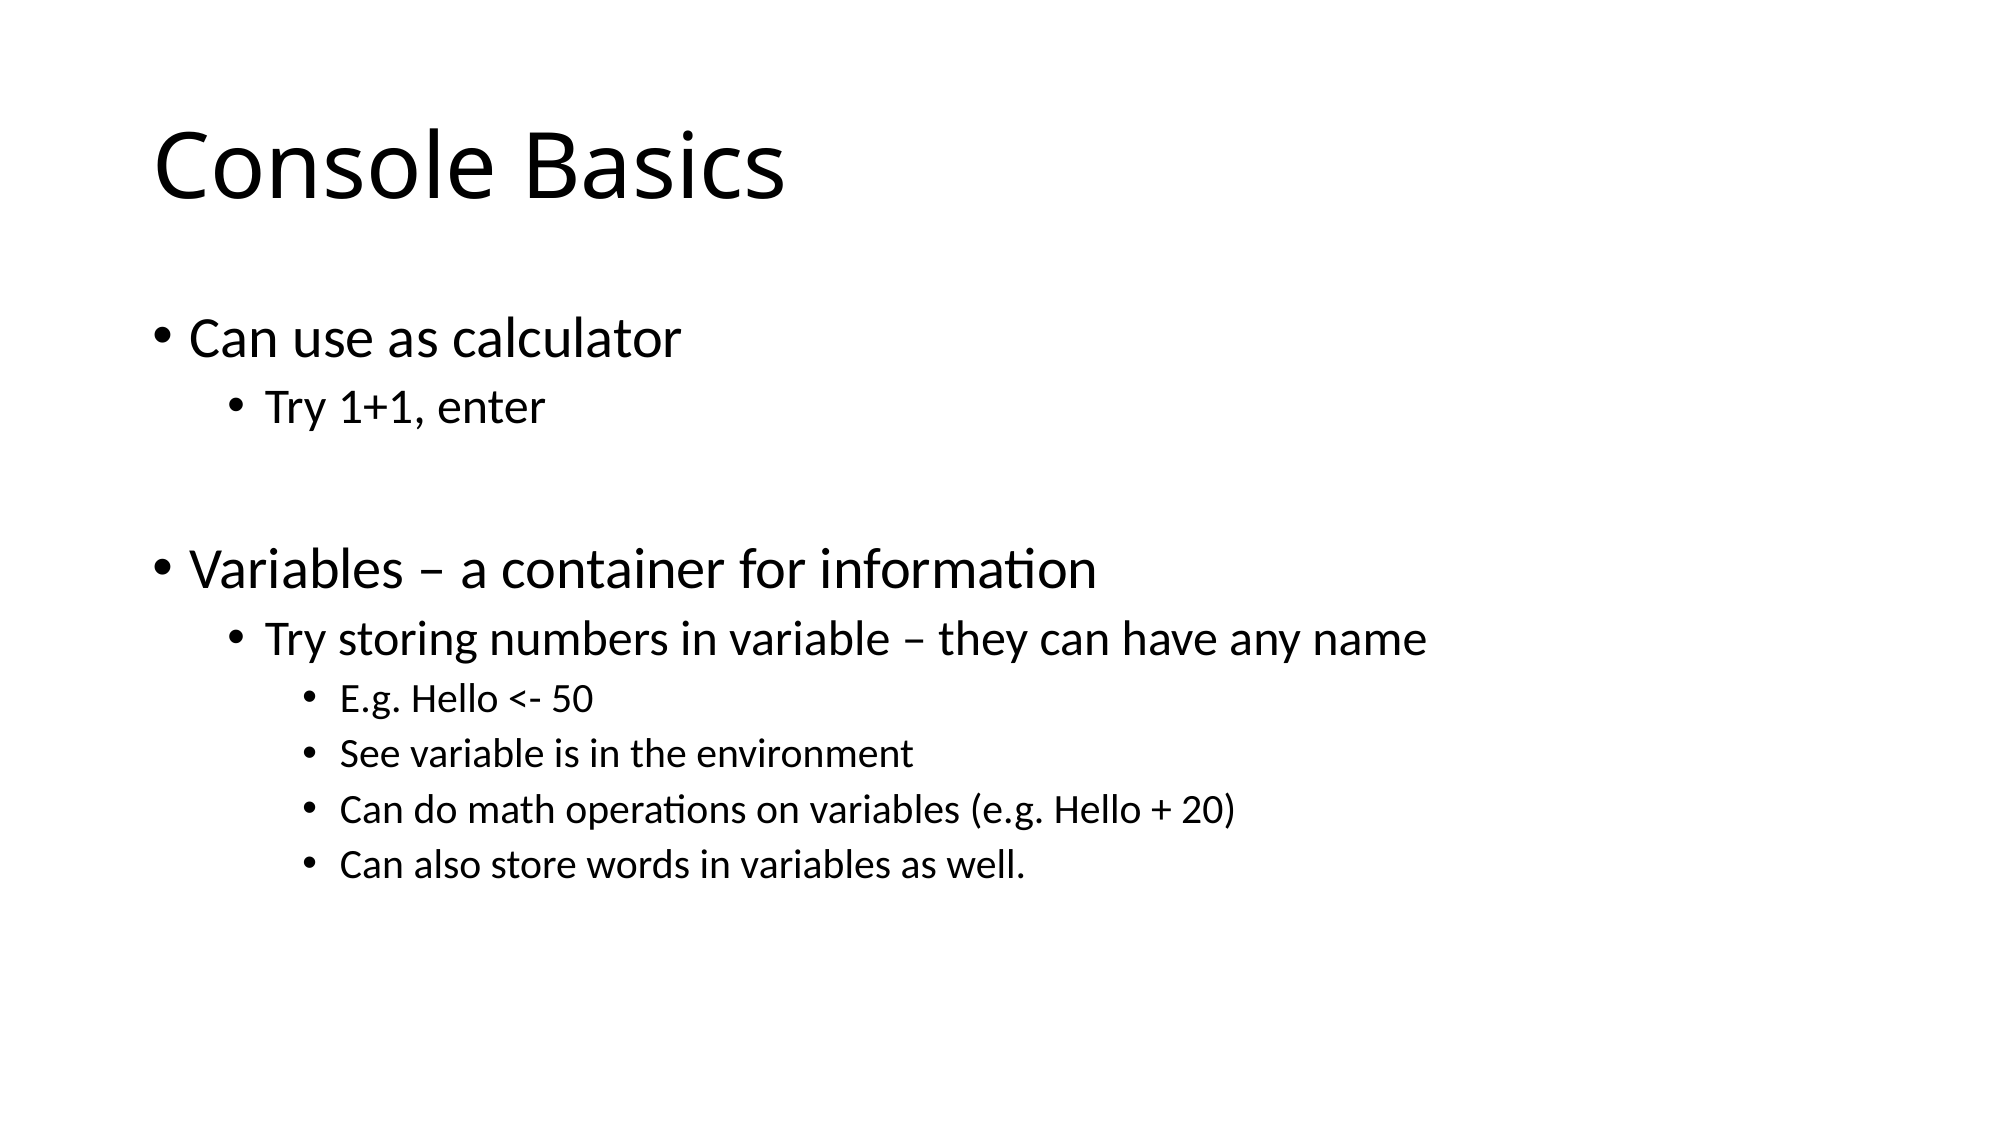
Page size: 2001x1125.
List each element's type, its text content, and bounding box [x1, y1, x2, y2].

list Can use as calculator Try 1+1, enter Variables – a container for information Try storing numbers in variable – they can have any name E.g. Hello <- 50 See variable is in the environment Can do math operations on variables (e.g. Hello + 20) Can also store words in variables as well. [137, 299, 1863, 1014]
title Console Basics [137, 59, 1863, 278]
